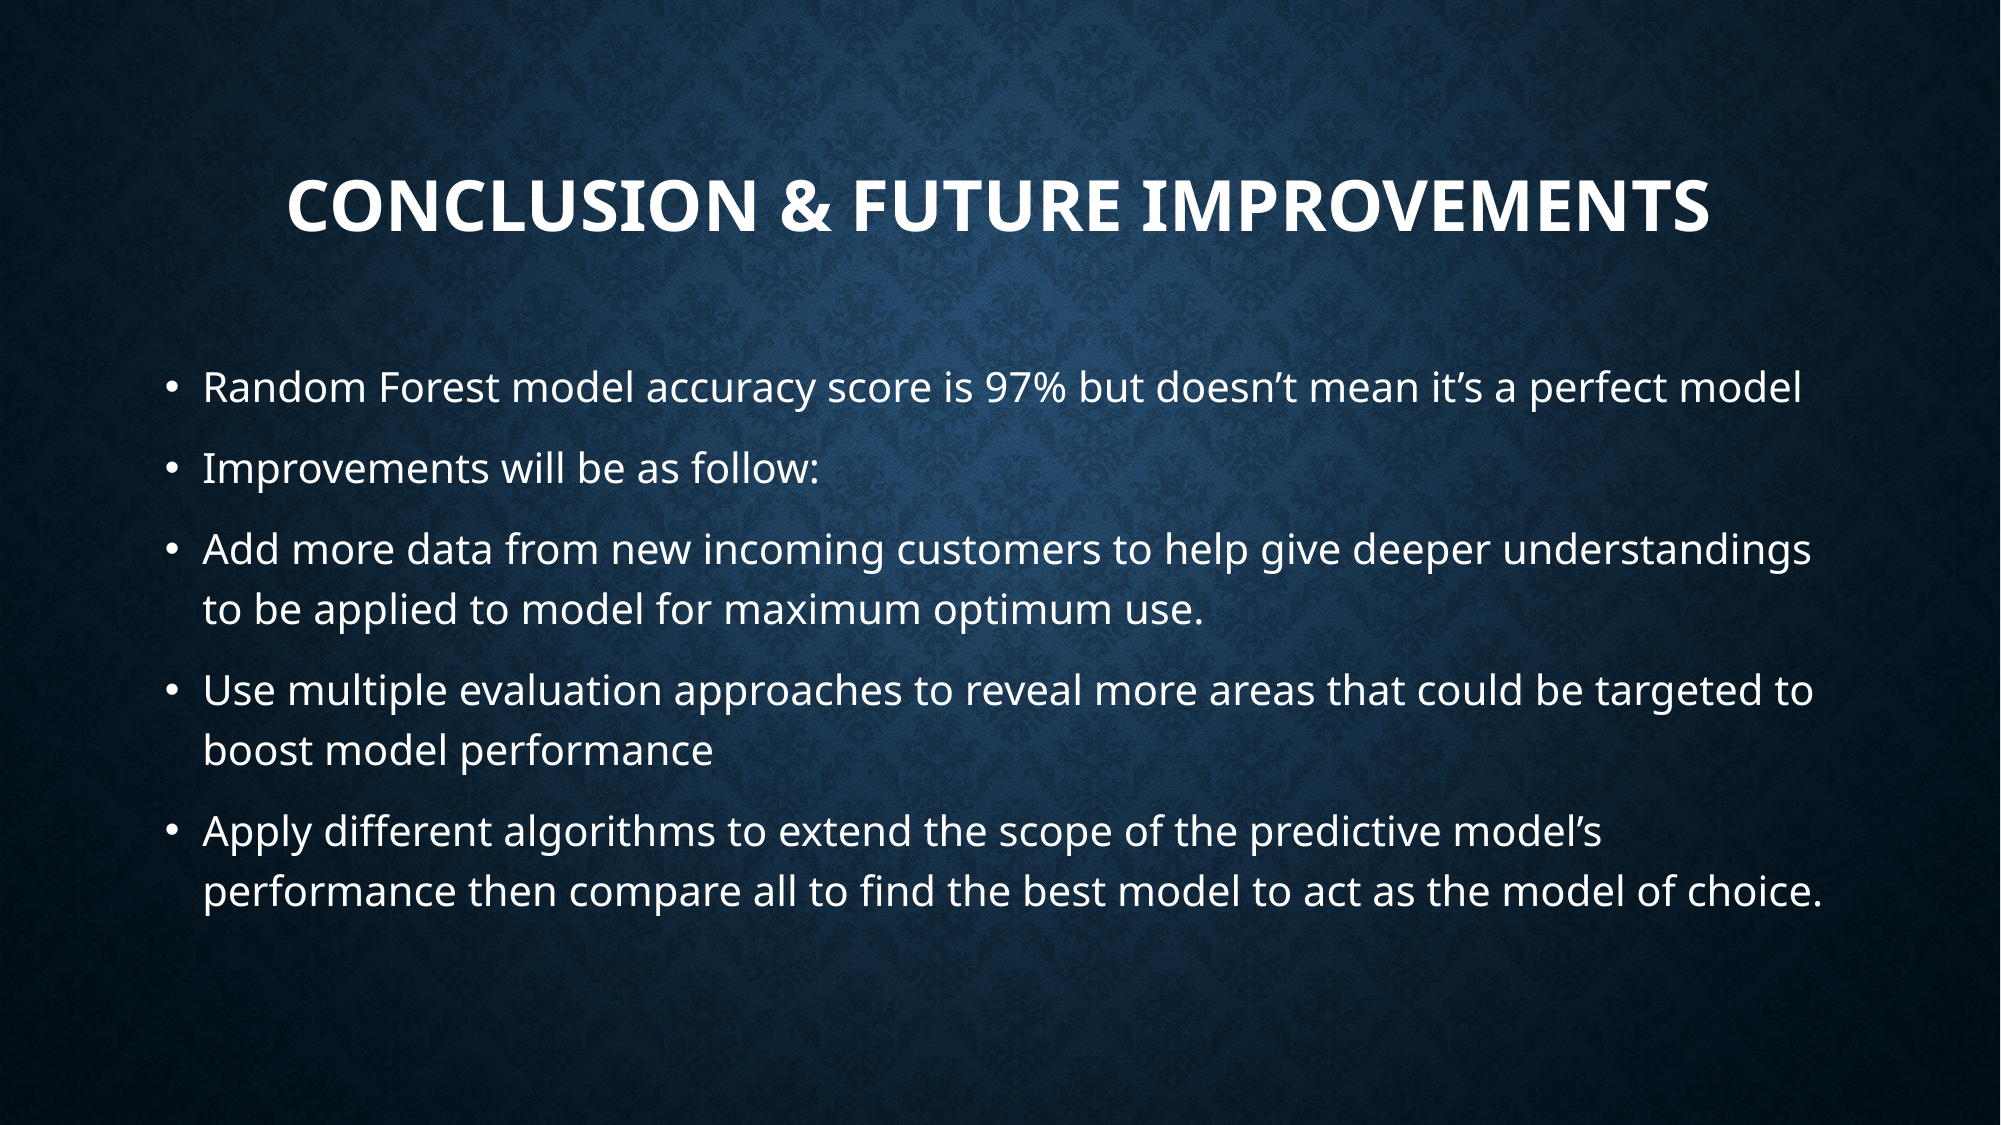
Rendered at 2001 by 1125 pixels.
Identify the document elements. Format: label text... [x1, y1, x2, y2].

list Random Forest model accuracy score is 97% but doesn’t mean it’s a perfect model Improvements will be as follow: Add more data from new incoming customers to help give deeper understandings to be applied to model for maximum optimum use. Use multiple evaluation approaches to reveal more areas that could be targeted to boost model performance Apply different algorithms to extend the scope of the predictive model’s performance then compare all to find the best model to act as the model of choice. [149, 343, 1849, 950]
title Conclusion & Future Improvements [149, 99, 1849, 318]
